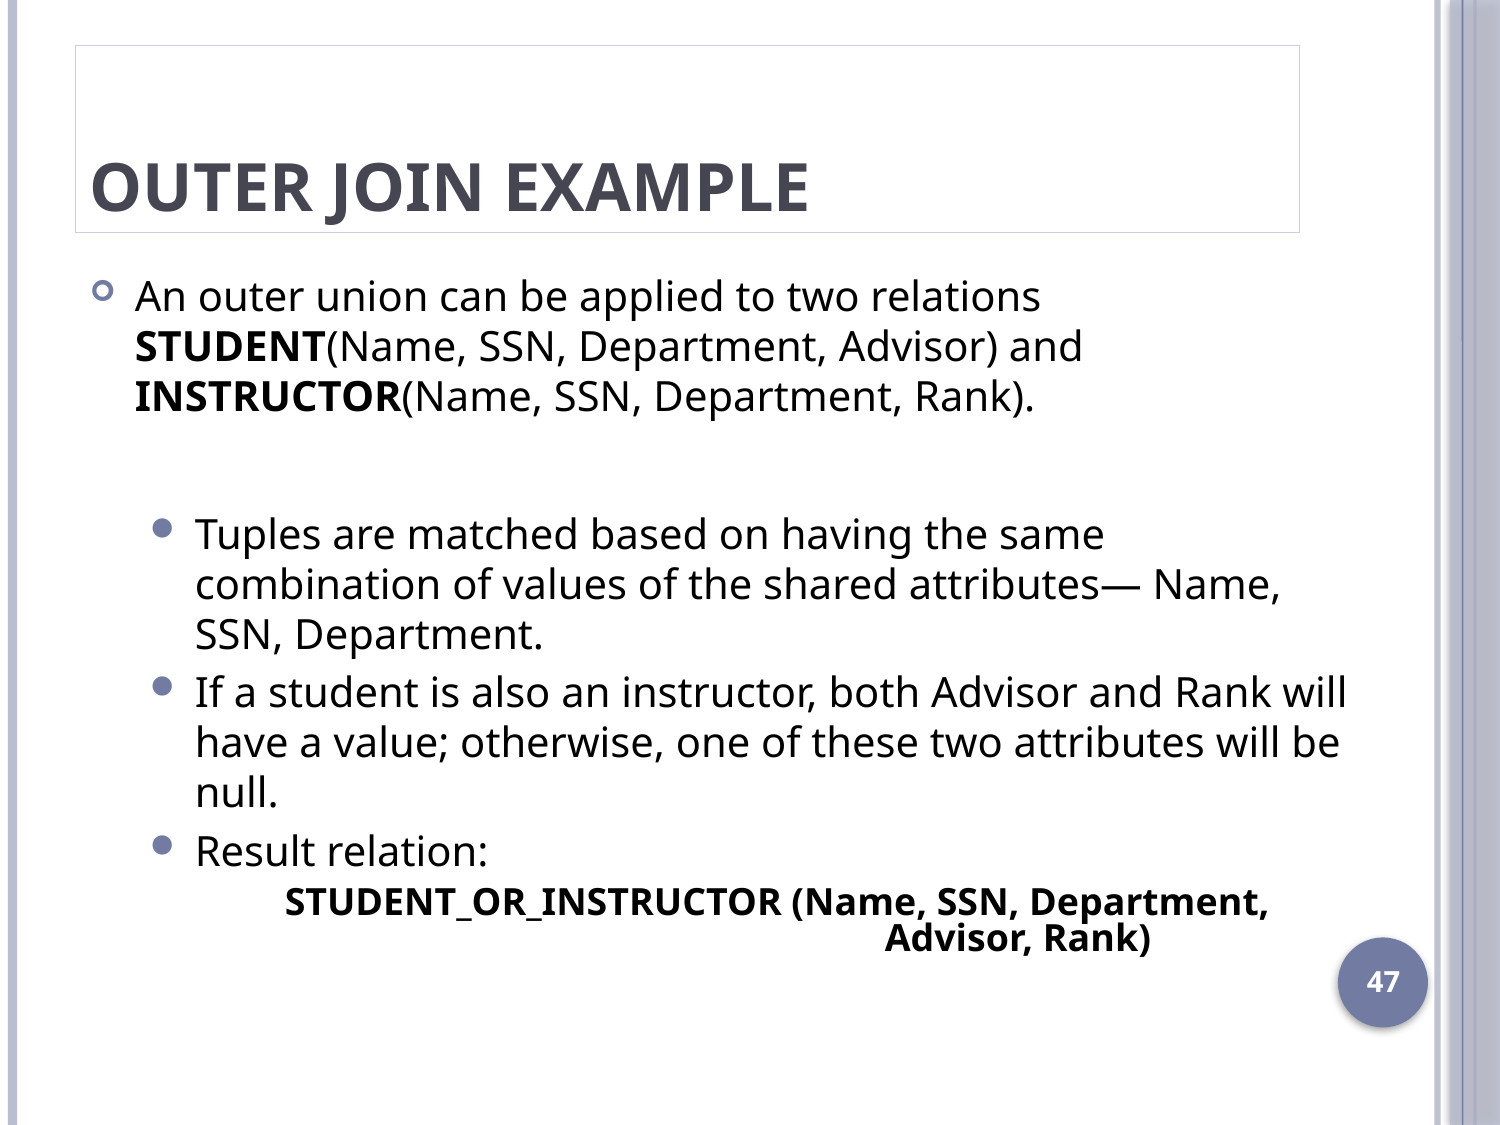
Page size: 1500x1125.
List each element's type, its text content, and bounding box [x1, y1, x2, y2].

title Outer Join Example [75, 45, 1300, 233]
list An outer union can be applied to two relations STUDENT(Name, SSN, Department, Advisor) and INSTRUCTOR(Name, SSN, Department, Rank). Tuples are matched based on having the same combination of values of the shared attributes— Name, SSN, Department. If a student is also an instructor, both Advisor and Rank will have a value; otherwise, one of these two attributes will be null. Result relation: STUDENT_OR_INSTRUCTOR (Name, SSN, Department, Advisor, Rank) [75, 262, 1375, 1062]
slide_number 47 [1333, 940, 1434, 1027]
